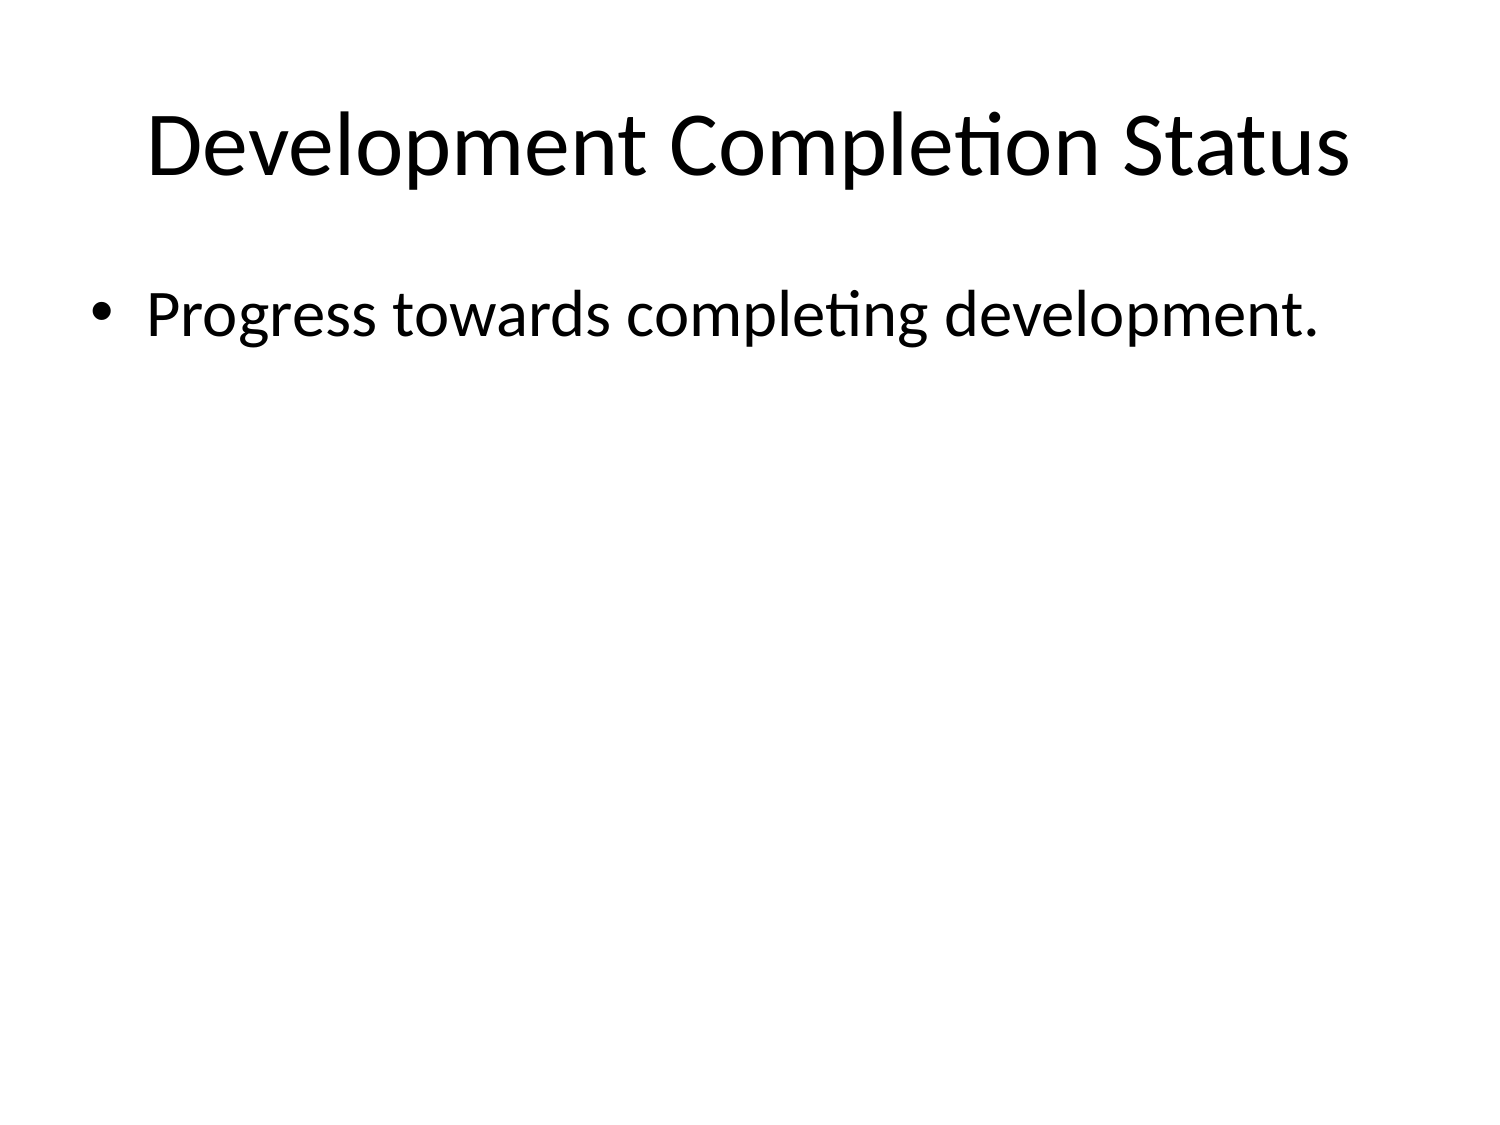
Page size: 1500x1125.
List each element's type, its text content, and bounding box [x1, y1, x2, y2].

list Progress towards completing development. [75, 262, 1425, 1005]
title Development Completion Status [75, 45, 1425, 233]
